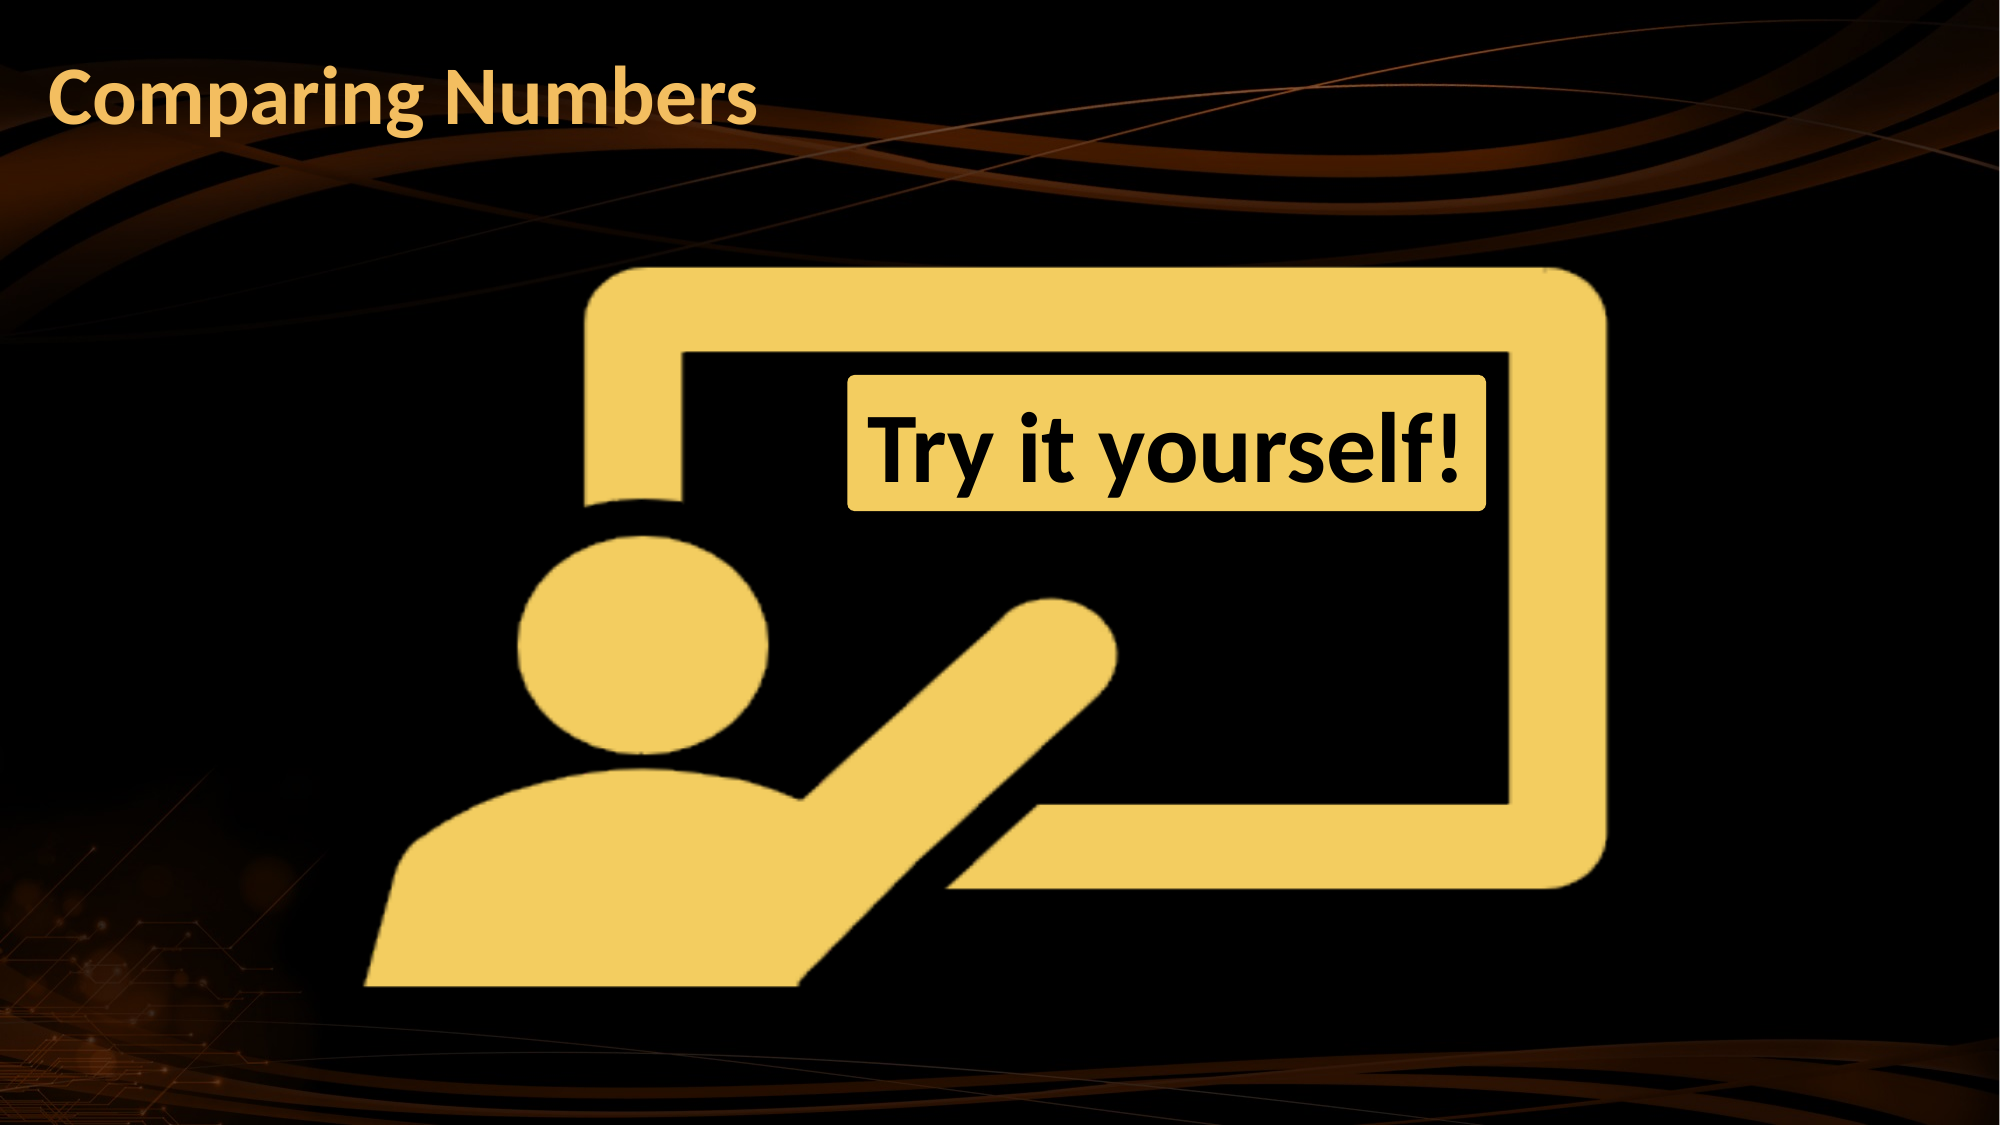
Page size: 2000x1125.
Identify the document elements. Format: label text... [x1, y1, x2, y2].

title Comparing Numbers [30, 6, 1602, 189]
picture [0, 0, 2000, 1125]
